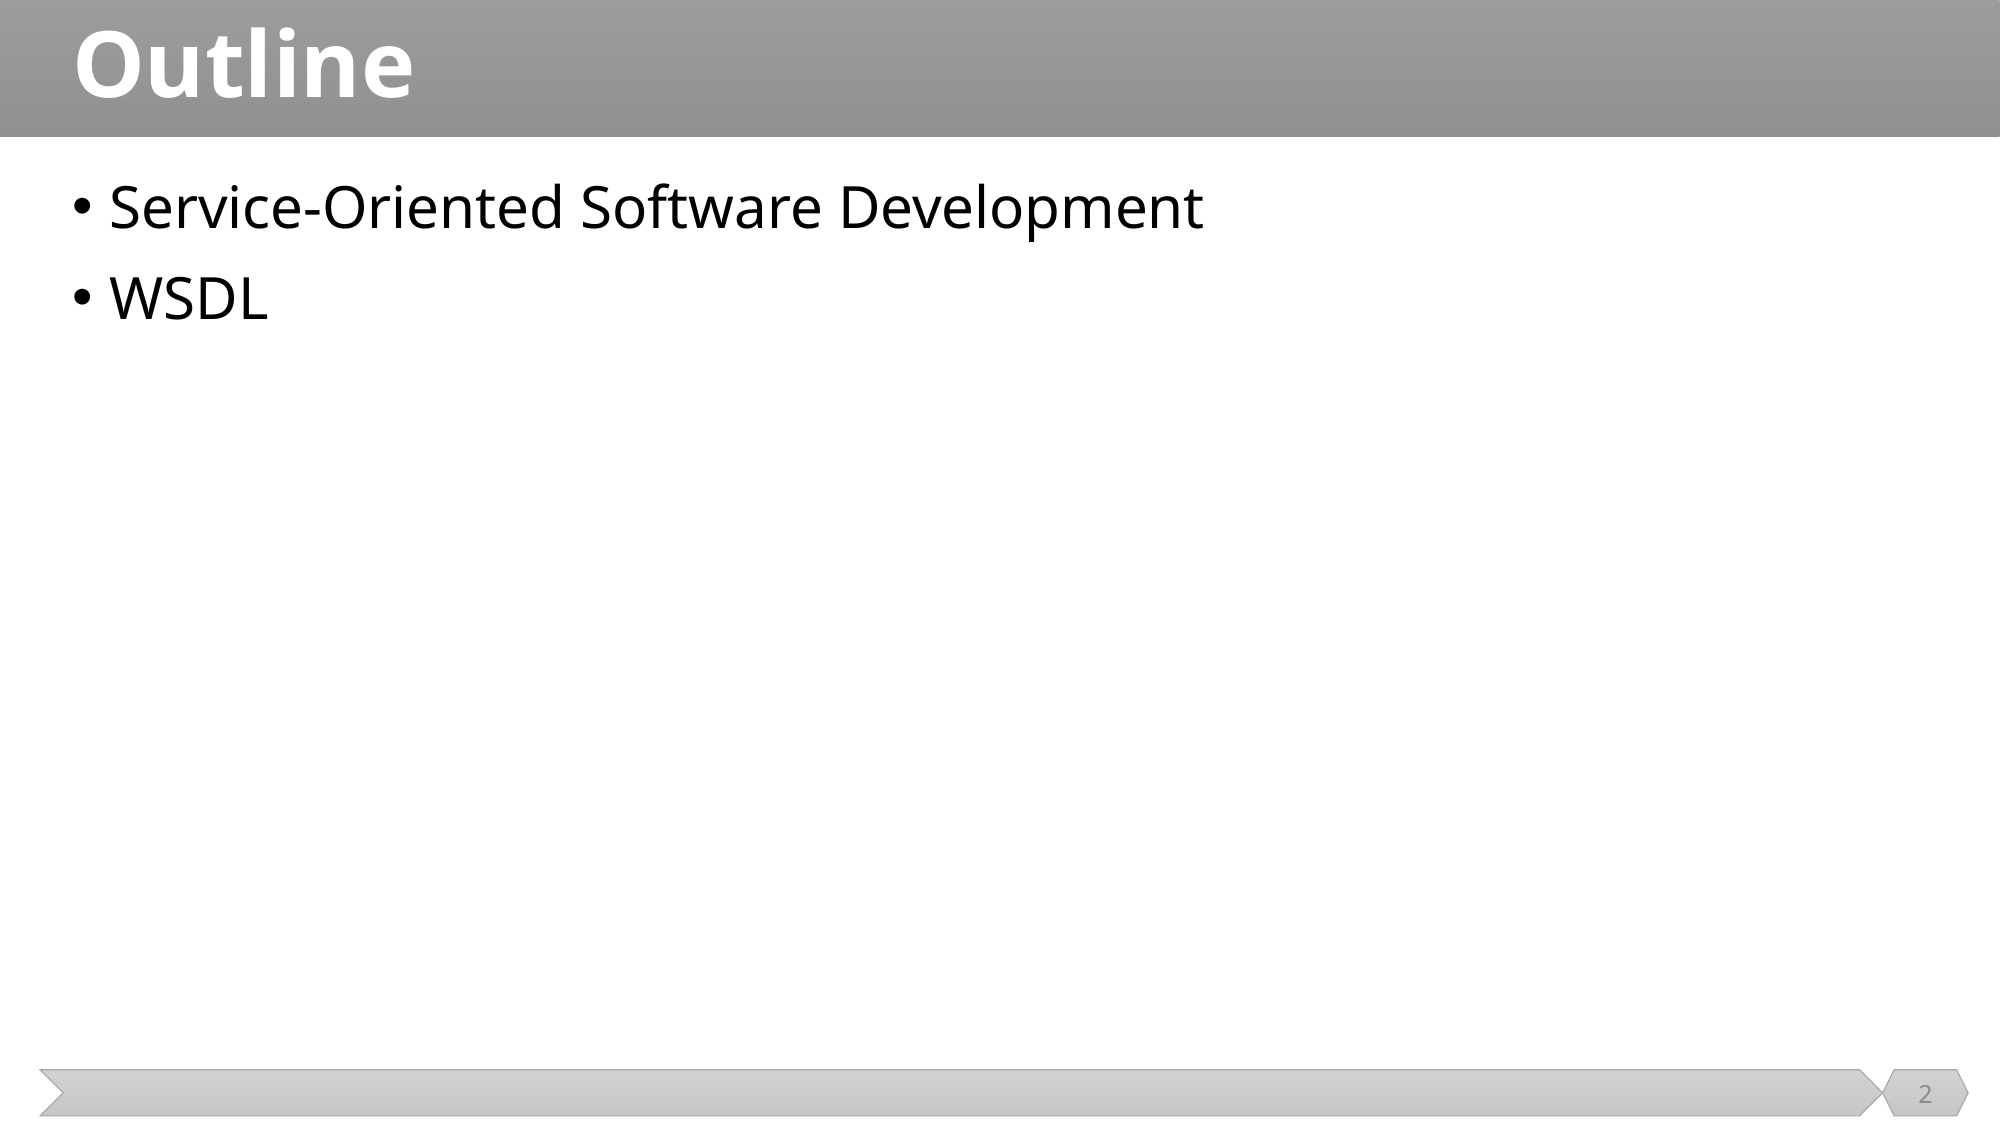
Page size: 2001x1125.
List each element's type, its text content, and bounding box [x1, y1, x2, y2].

title Outline [56, 0, 1969, 137]
slide_number 2 [1882, 1065, 1969, 1125]
list Service-Oriented Software Development WSDL [56, 163, 1969, 1061]
